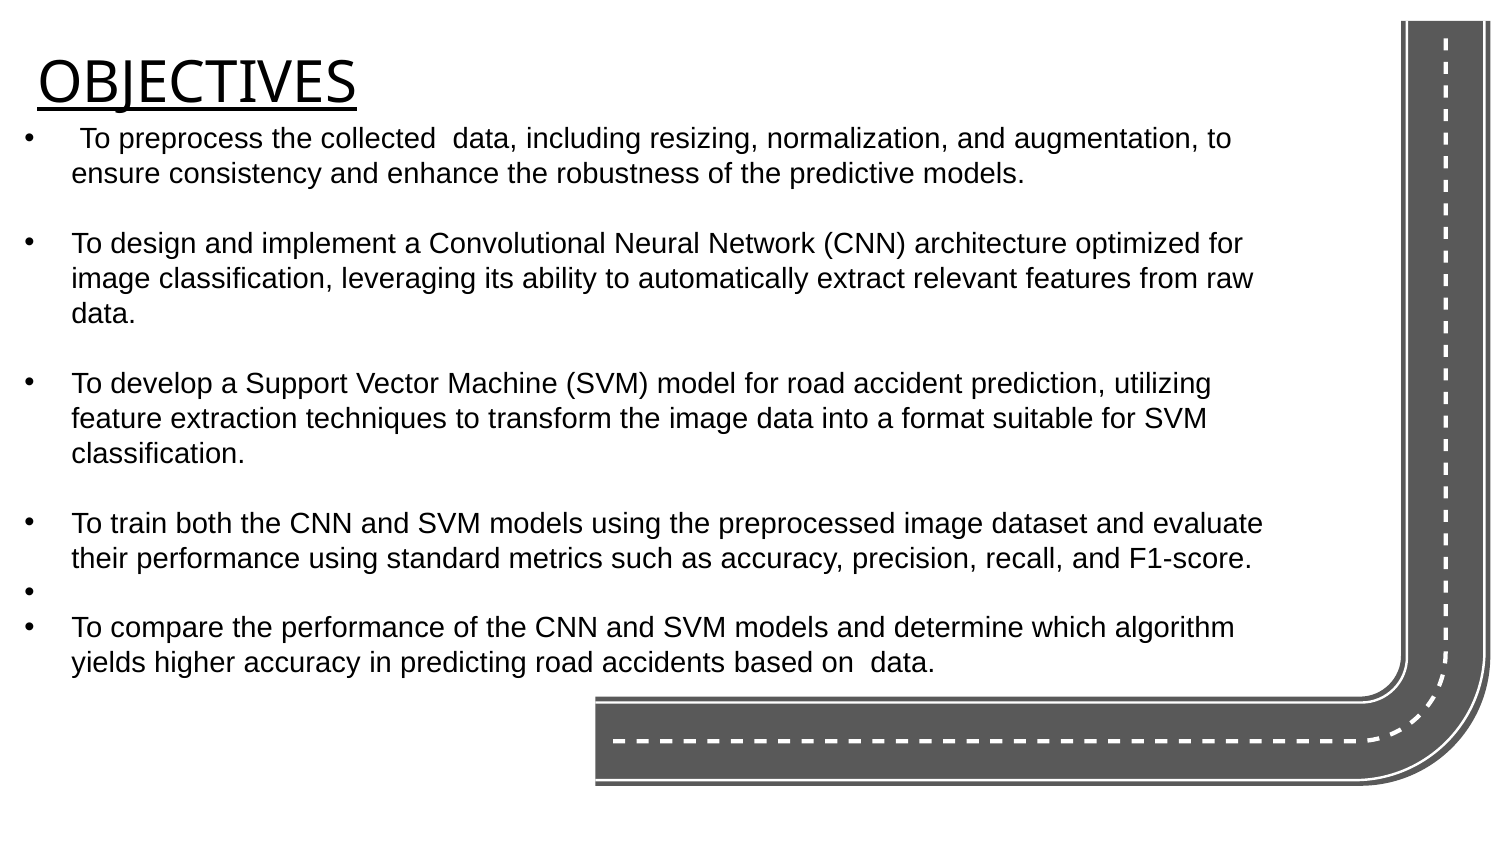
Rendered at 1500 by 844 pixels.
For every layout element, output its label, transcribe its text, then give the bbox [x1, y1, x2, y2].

text_box To preprocess the collected data, including resizing, normalization, and augmentation, to ensure consistency and enhance the robustness of the predictive models. To design and implement a Convolutional Neural Network (CNN) architecture optimized for image classification, leveraging its ability to automatically extract relevant features from raw data. To develop a Support Vector Machine (SVM) model for road accident prediction, utilizing feature extraction techniques to transform the image data into a format suitable for SVM classification. To train both the CNN and SVM models using the preprocessed image dataset and evaluate their performance using standard metrics such as accuracy, precision, recall, and F1-score. To compare the performance of the CNN and SVM models and determine which algorithm yields higher accuracy in predicting road accidents based on data. [9, 77, 590, 687]
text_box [595, 20, 1491, 787]
title OBJECTIVES [22, 39, 590, 77]
